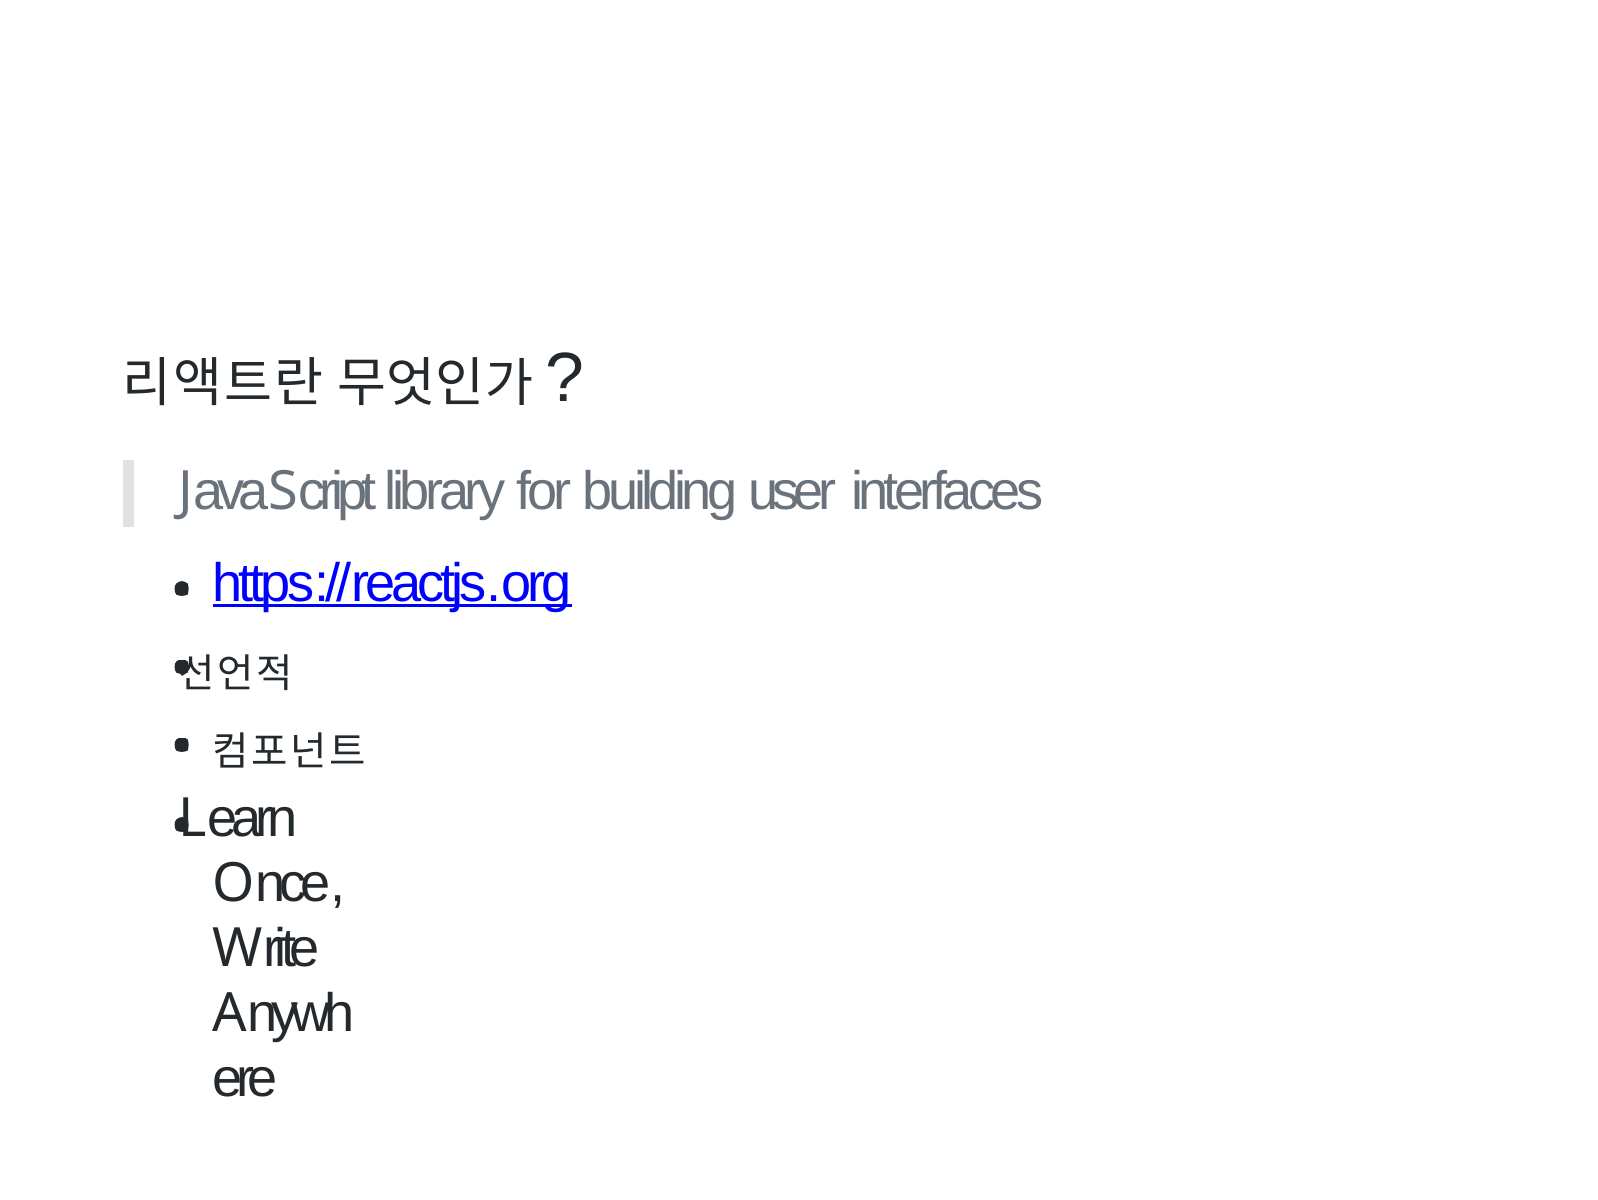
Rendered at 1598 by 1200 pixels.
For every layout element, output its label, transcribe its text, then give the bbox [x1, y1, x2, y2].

title 리액트란 무엇인가? [120, 328, 574, 532]
text_box JavaScript library for building user interfaces https://reactjs.org 선언적 컴포넌트 Learn Once,Write Anywhere [176, 426, 1079, 1108]
